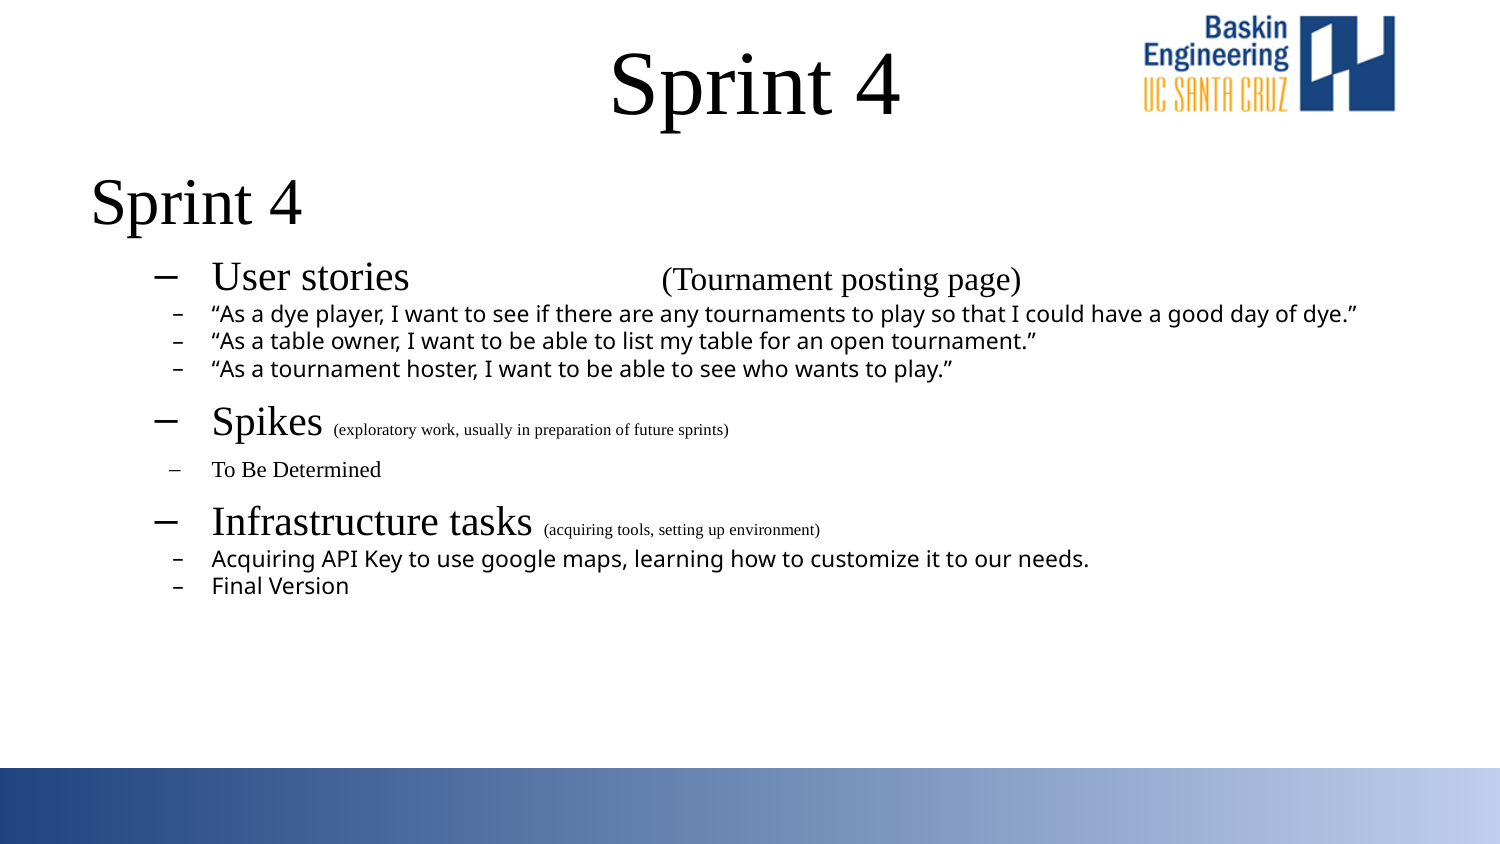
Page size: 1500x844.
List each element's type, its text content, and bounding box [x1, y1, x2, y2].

picture [1134, 9, 1407, 120]
list Sprint 4 User stories (Tournament posting page) “As a dye player, I want to see if there are any tournaments to play so that I could have a good day of dye.” “As a table owner, I want to be able to list my table for an open tournament.” “As a tournament hoster, I want to be able to see who wants to play.” Spikes (exploratory work, usually in preparation of future sprints) To Be Determined Infrastructure tasks (acquiring tools, setting up environment) Acquiring API Key to use google maps, learning how to customize it to our needs. Final Version [75, 150, 1425, 754]
title Sprint 4 [80, 7, 1431, 148]
text_box [0, 768, 1500, 844]
